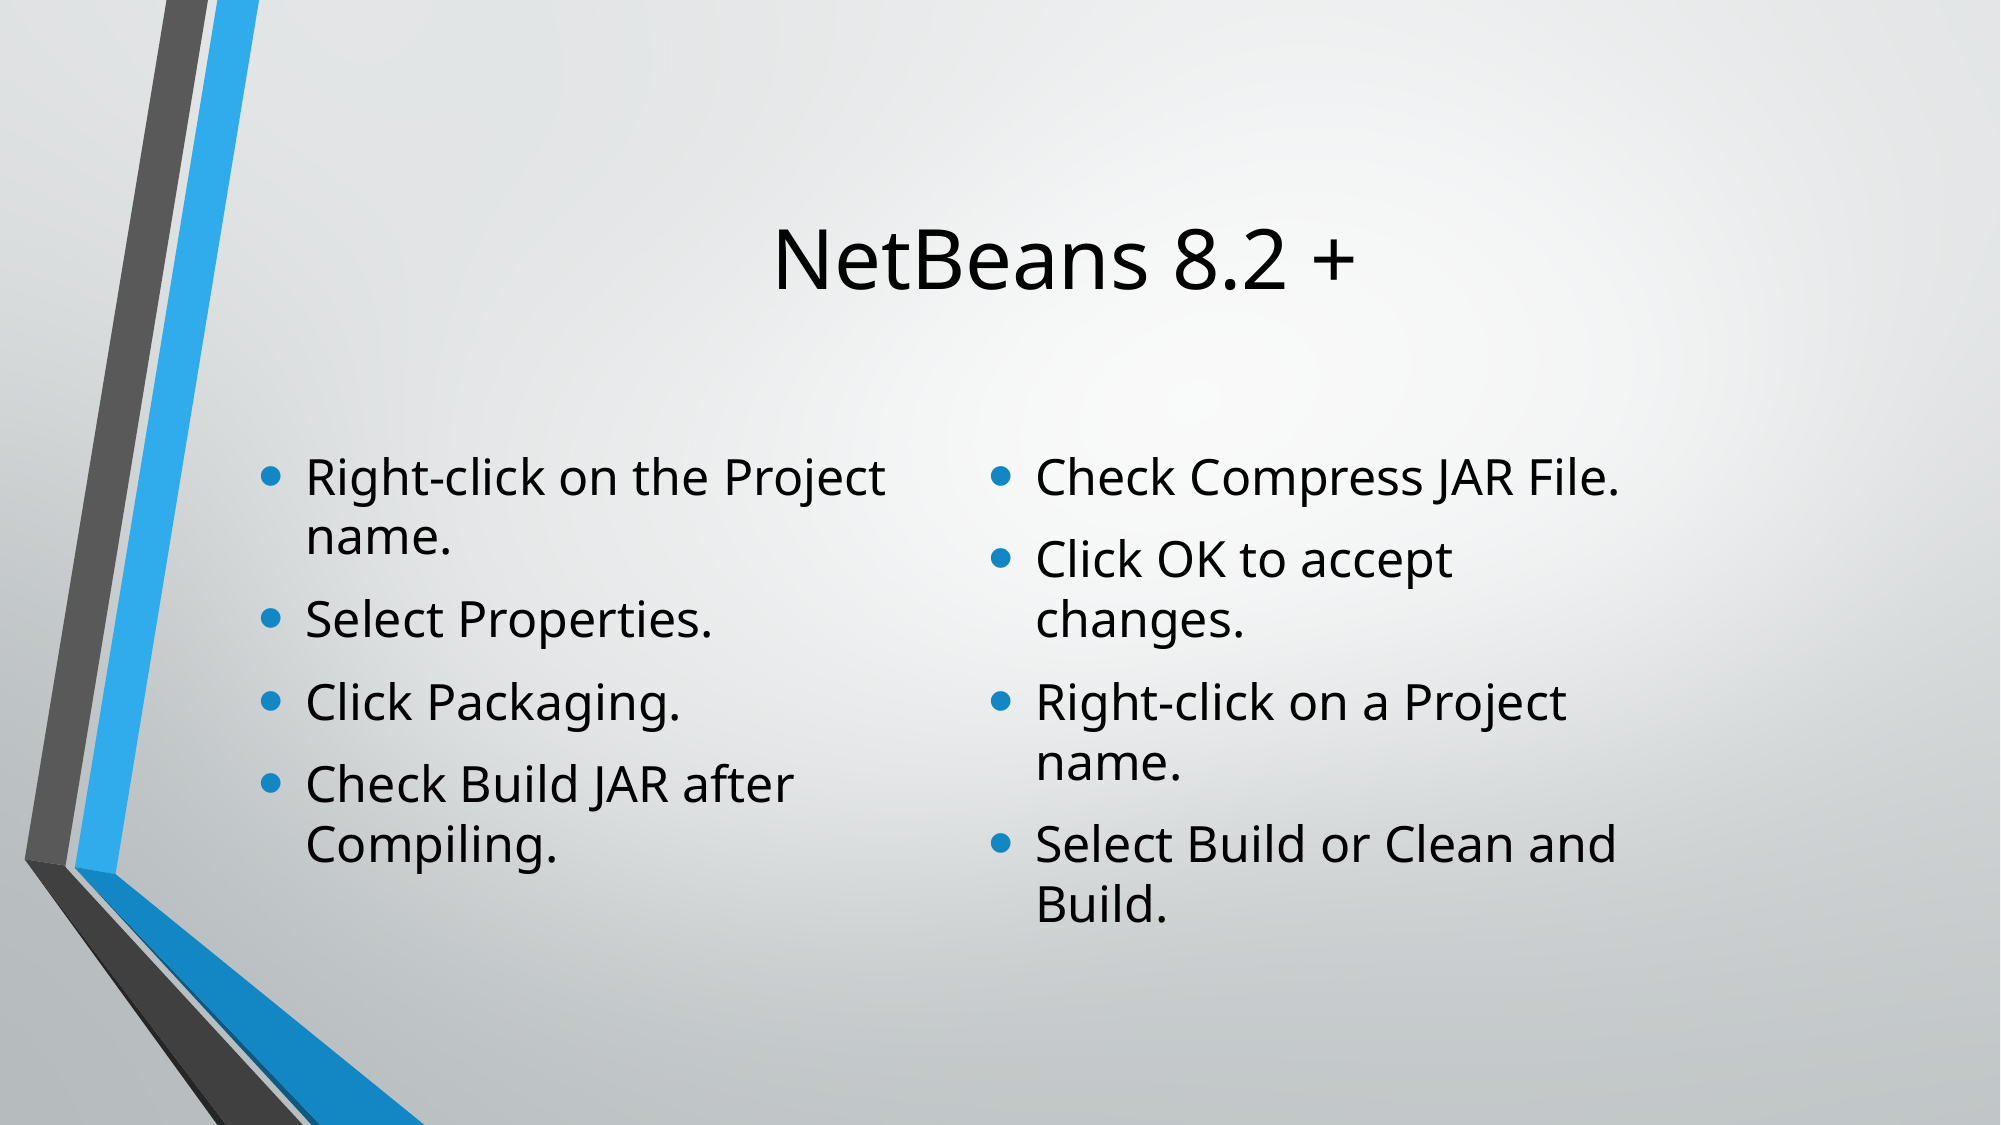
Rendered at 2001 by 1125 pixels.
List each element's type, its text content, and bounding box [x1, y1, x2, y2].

text_box Check Compress JAR File. Click OK to accept changes. Right-click on a Project name. Select Build or Clean and Build. [973, 437, 1672, 950]
title NetBeans 8.2 + [243, 112, 1887, 400]
list Right-click on the Project name. Select Properties. Click Packaging. Check Build JAR after Compiling. [243, 437, 942, 950]
